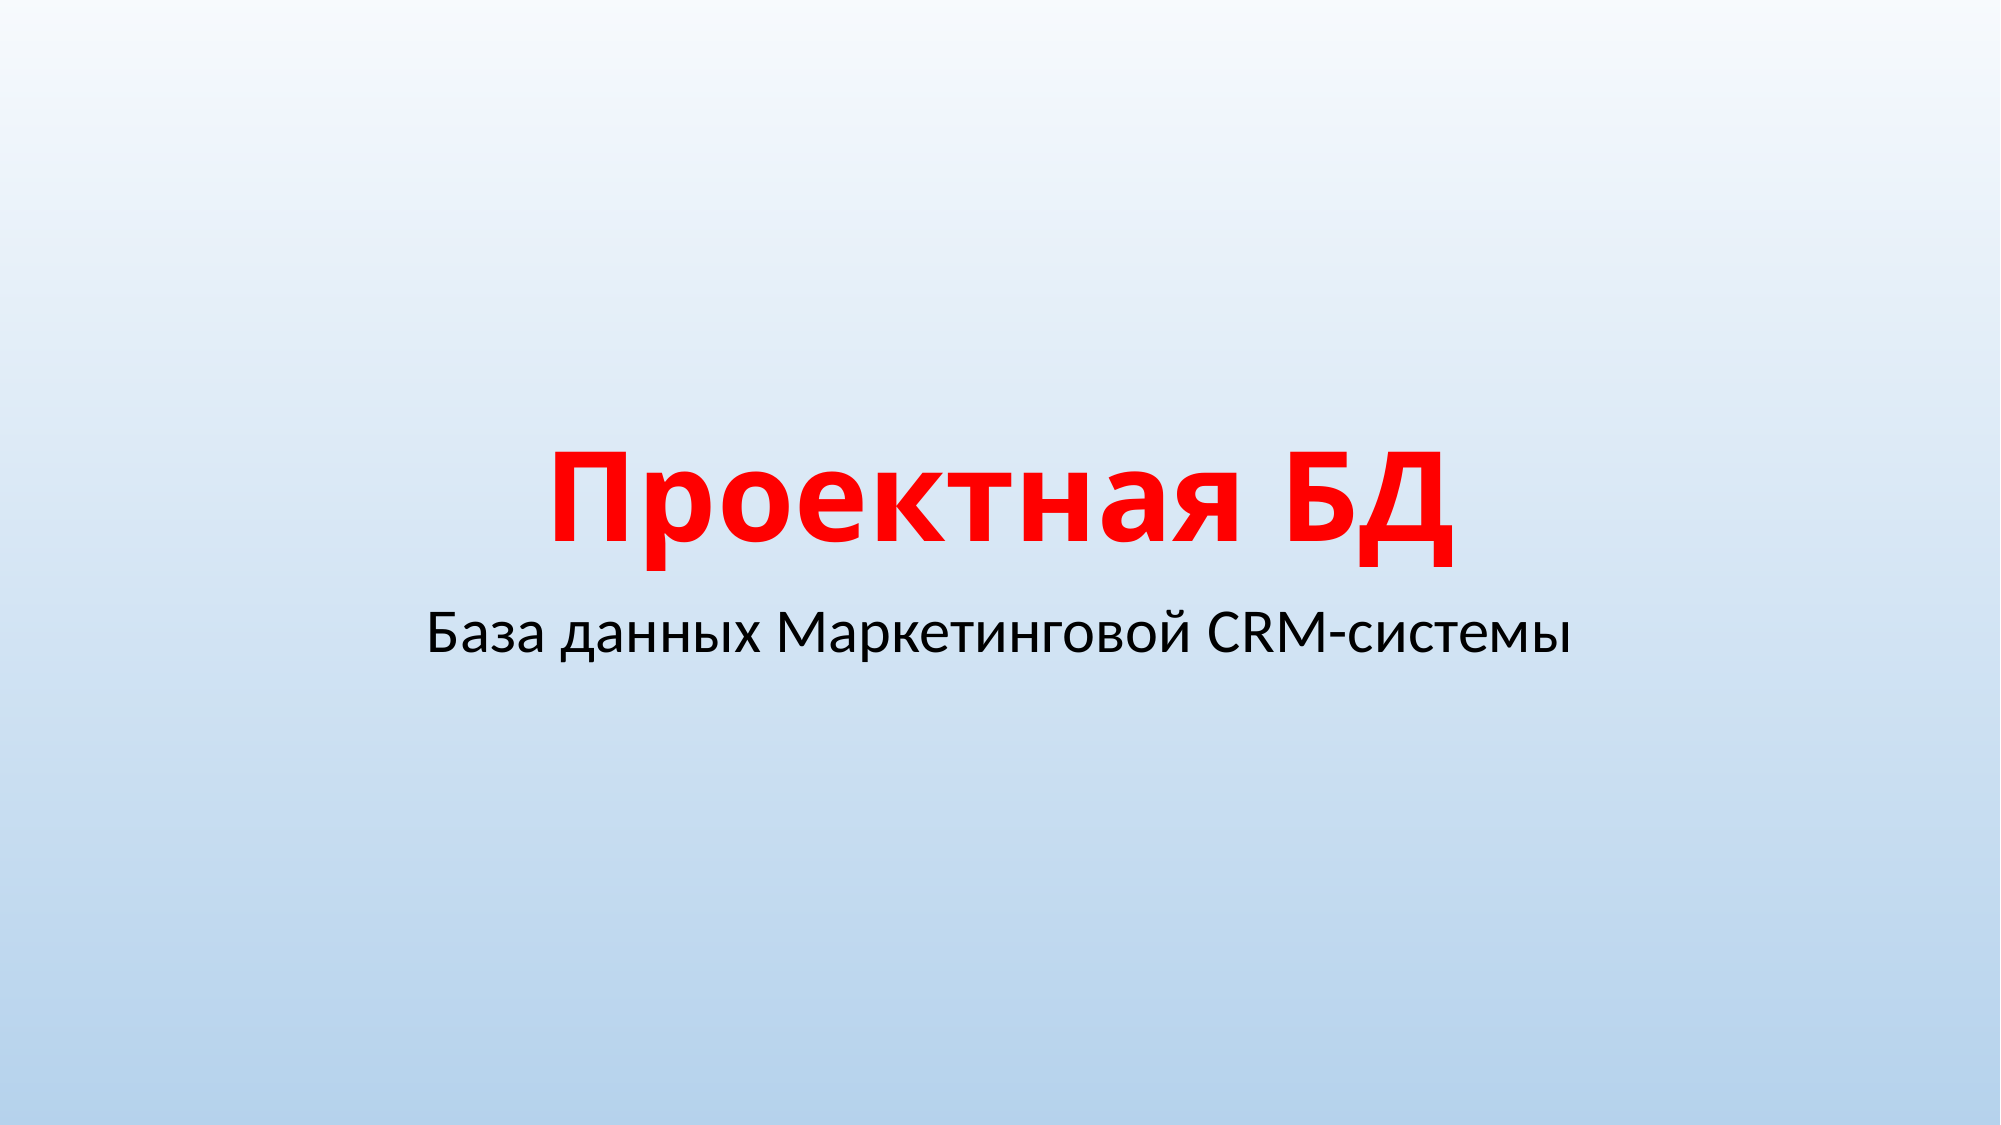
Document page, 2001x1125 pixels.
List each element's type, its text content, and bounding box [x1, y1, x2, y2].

subtitle База данных Маркетинговой CRM-системы [249, 590, 1750, 863]
title Проектная БД [249, 184, 1750, 576]
